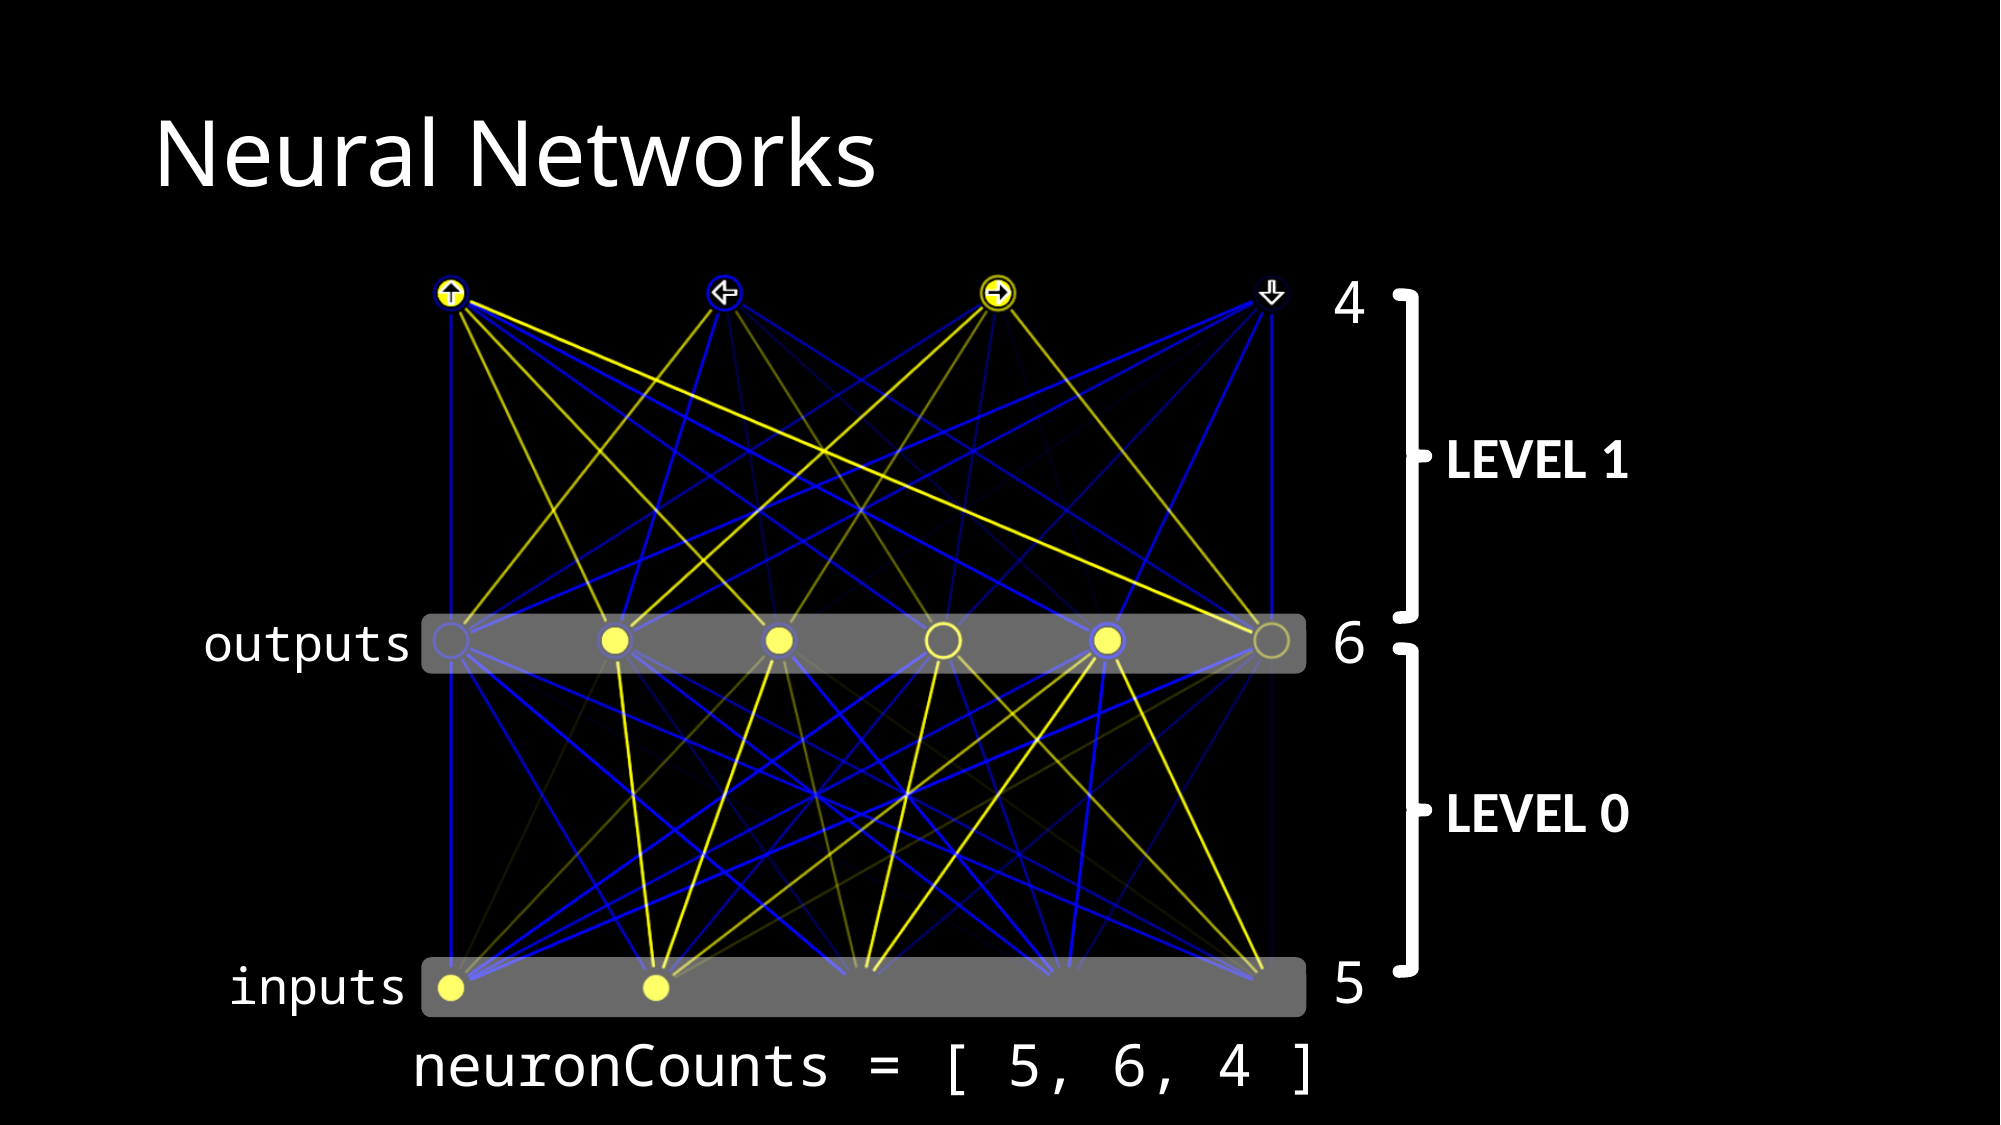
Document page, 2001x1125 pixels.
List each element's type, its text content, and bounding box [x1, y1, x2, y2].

text_box [1398, 294, 1427, 619]
picture [421, 253, 1314, 1026]
title Neural Networks [137, 48, 1863, 266]
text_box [195, 603, 1307, 1024]
text_box [1398, 648, 1427, 973]
text_box LEVEL 1 [1431, 412, 1646, 498]
text_box neuronCounts = [ 5, 6, 4 ] [397, 1020, 1338, 1106]
text_box 4 6 5 [1317, 257, 1382, 1023]
text_box LEVEL 0 [1431, 767, 1646, 852]
